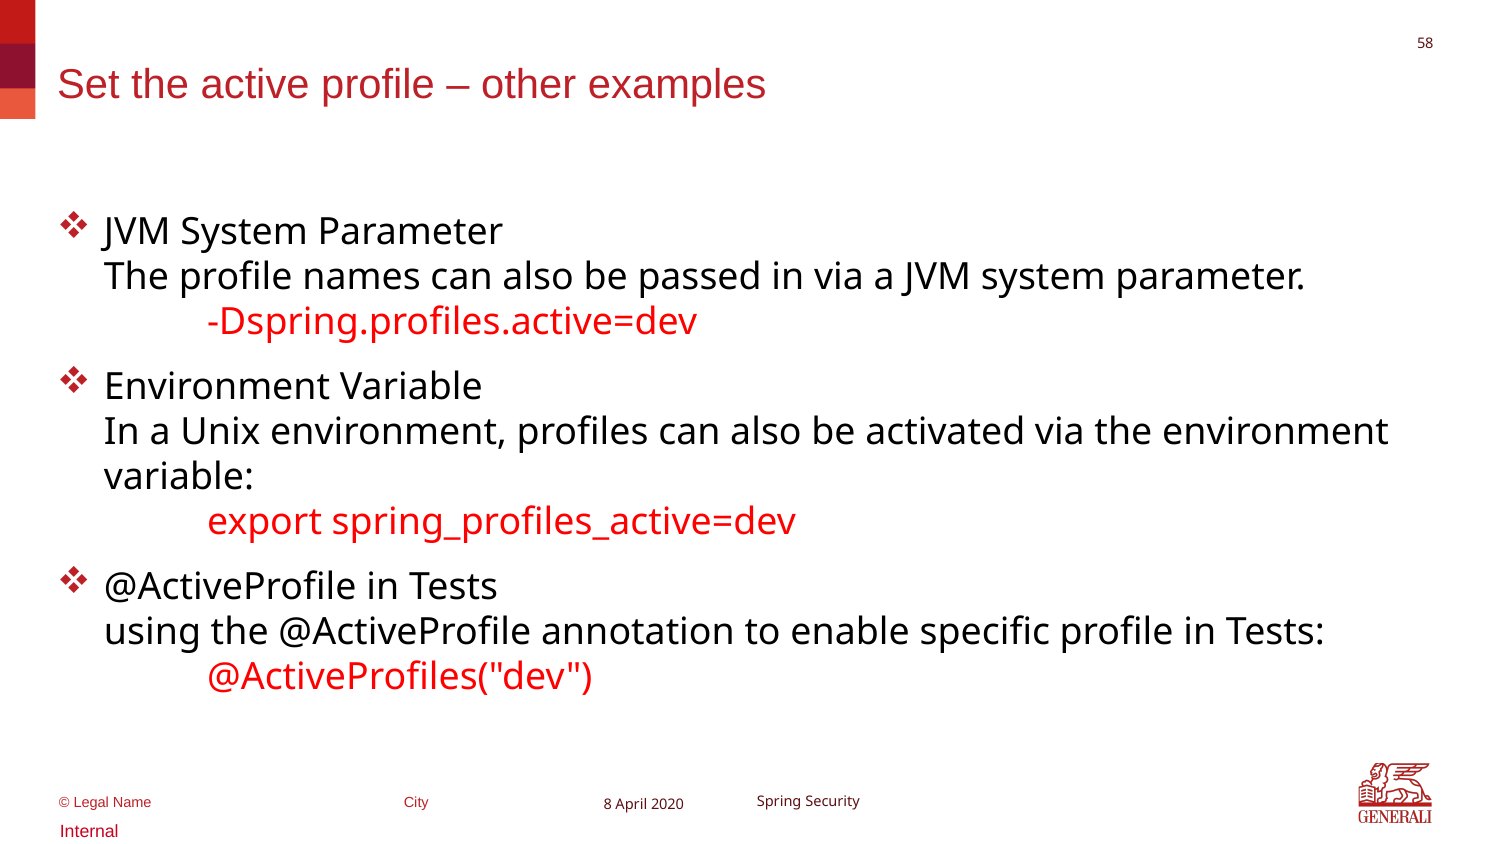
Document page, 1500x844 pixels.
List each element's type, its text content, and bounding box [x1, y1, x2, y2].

list JVM System Parameter The profile names can also be passed in via a JVM system parameter. -Dspring.profiles.active=dev Environment Variable In a Unix environment, profiles can also be activated via the environment variable: export spring_profiles_active=dev @ActiveProfile in Tests using the @ActiveProfile annotation to enable specific profile in Tests: @ActiveProfiles("dev") [57, 207, 1434, 746]
title Set the active profile – other examples [56, 57, 1433, 134]
footer Spring Security [756, 794, 1232, 809]
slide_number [603, 794, 735, 809]
slide_number 57 [1400, 33, 1434, 56]
